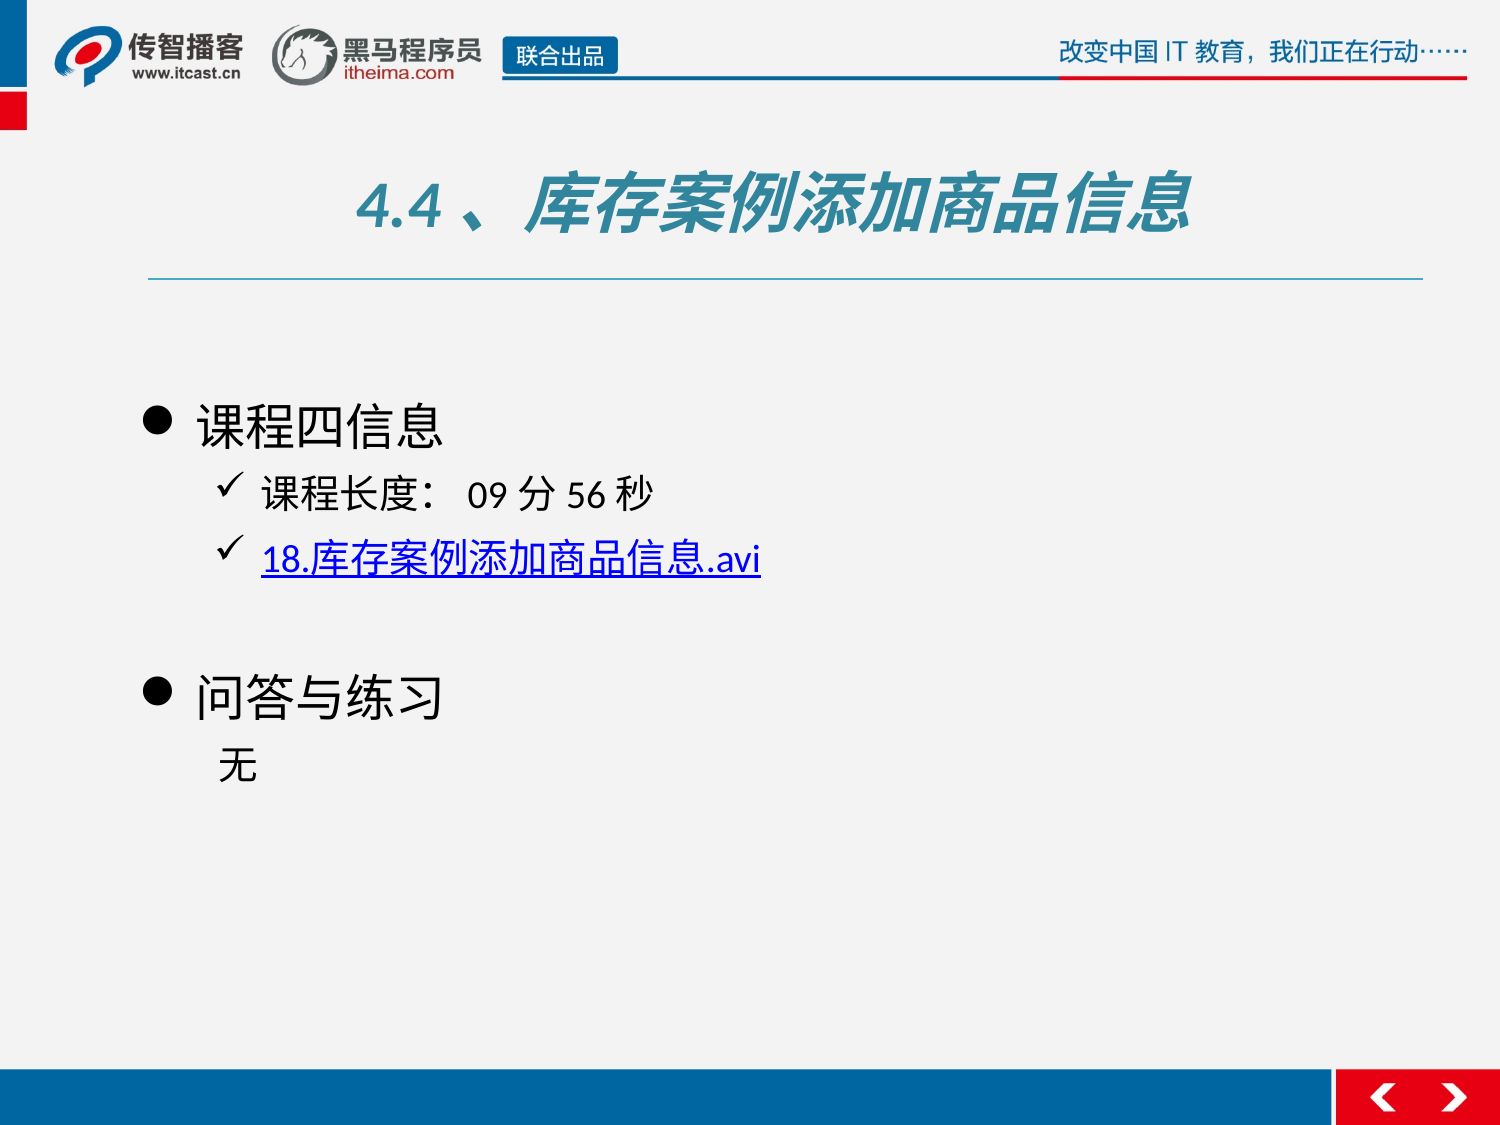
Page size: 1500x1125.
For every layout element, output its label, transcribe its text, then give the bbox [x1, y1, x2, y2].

title 4.4、库存案例添加商品信息 [123, 82, 1424, 320]
text_box 课程四信息 课程长度：09分56秒 18.库存案例添加商品信息.avi 问答与练习 无 [123, 315, 1387, 1024]
picture [0, 0, 1500, 1125]
